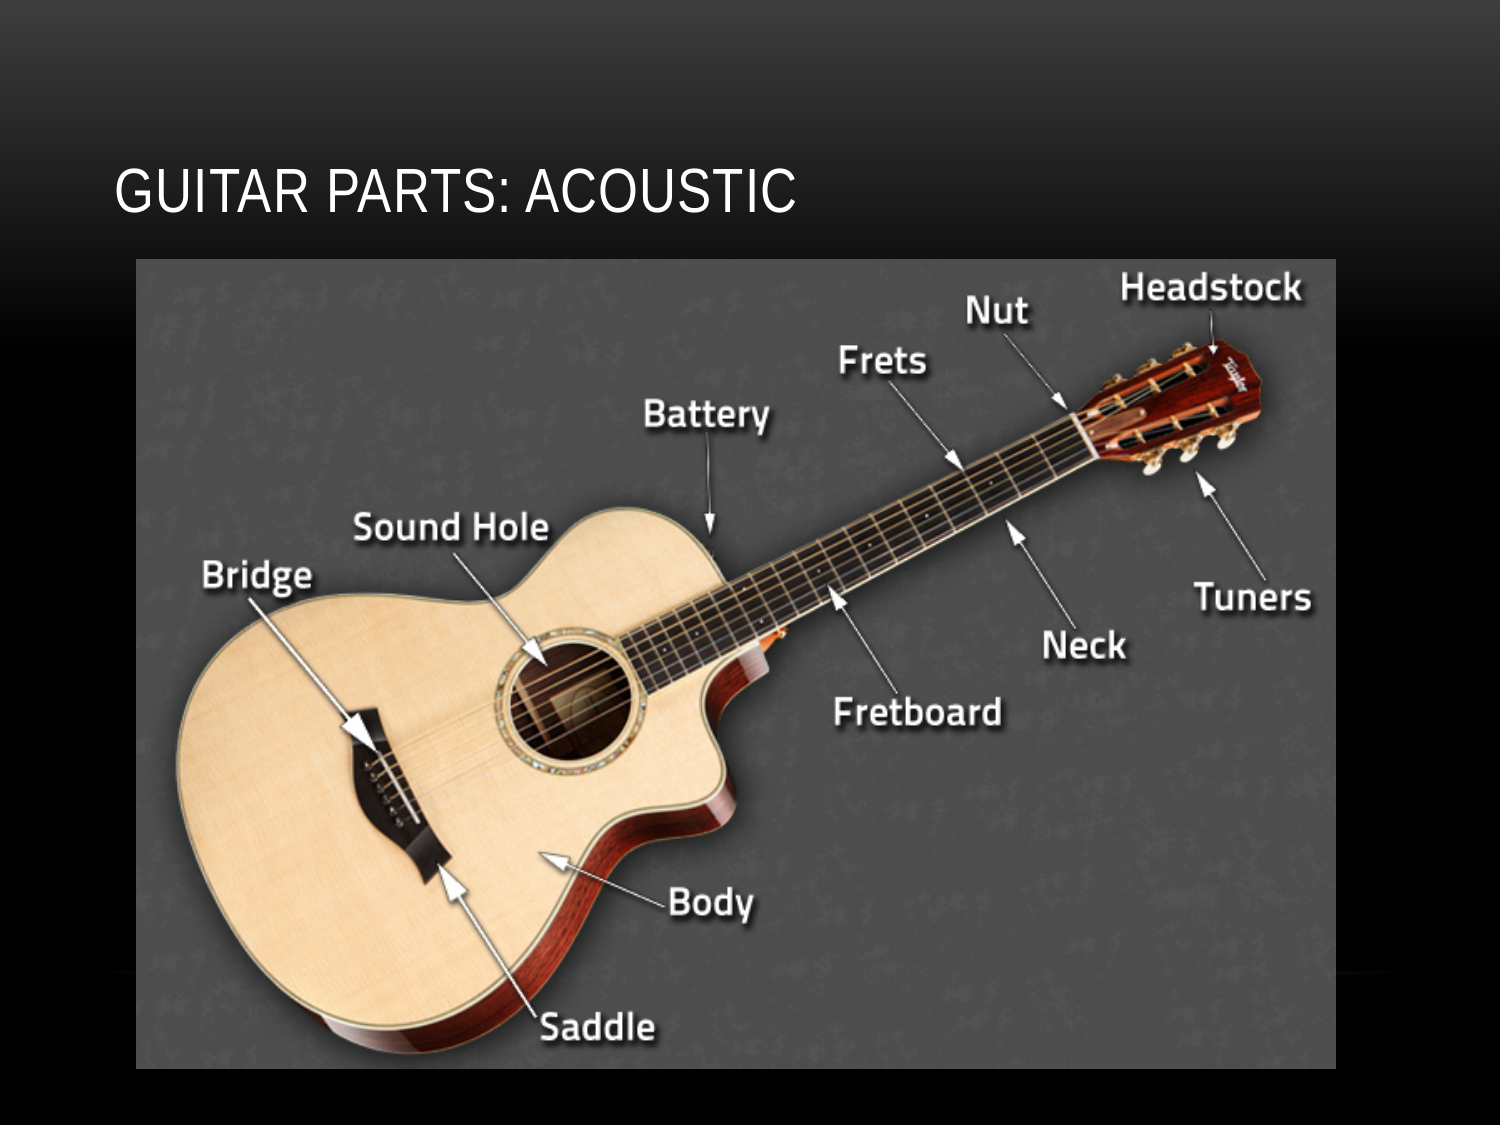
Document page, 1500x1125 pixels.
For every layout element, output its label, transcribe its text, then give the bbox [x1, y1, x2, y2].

picture [0, 0, 1500, 1125]
title Guitar parts: acoustic [99, 45, 1400, 233]
